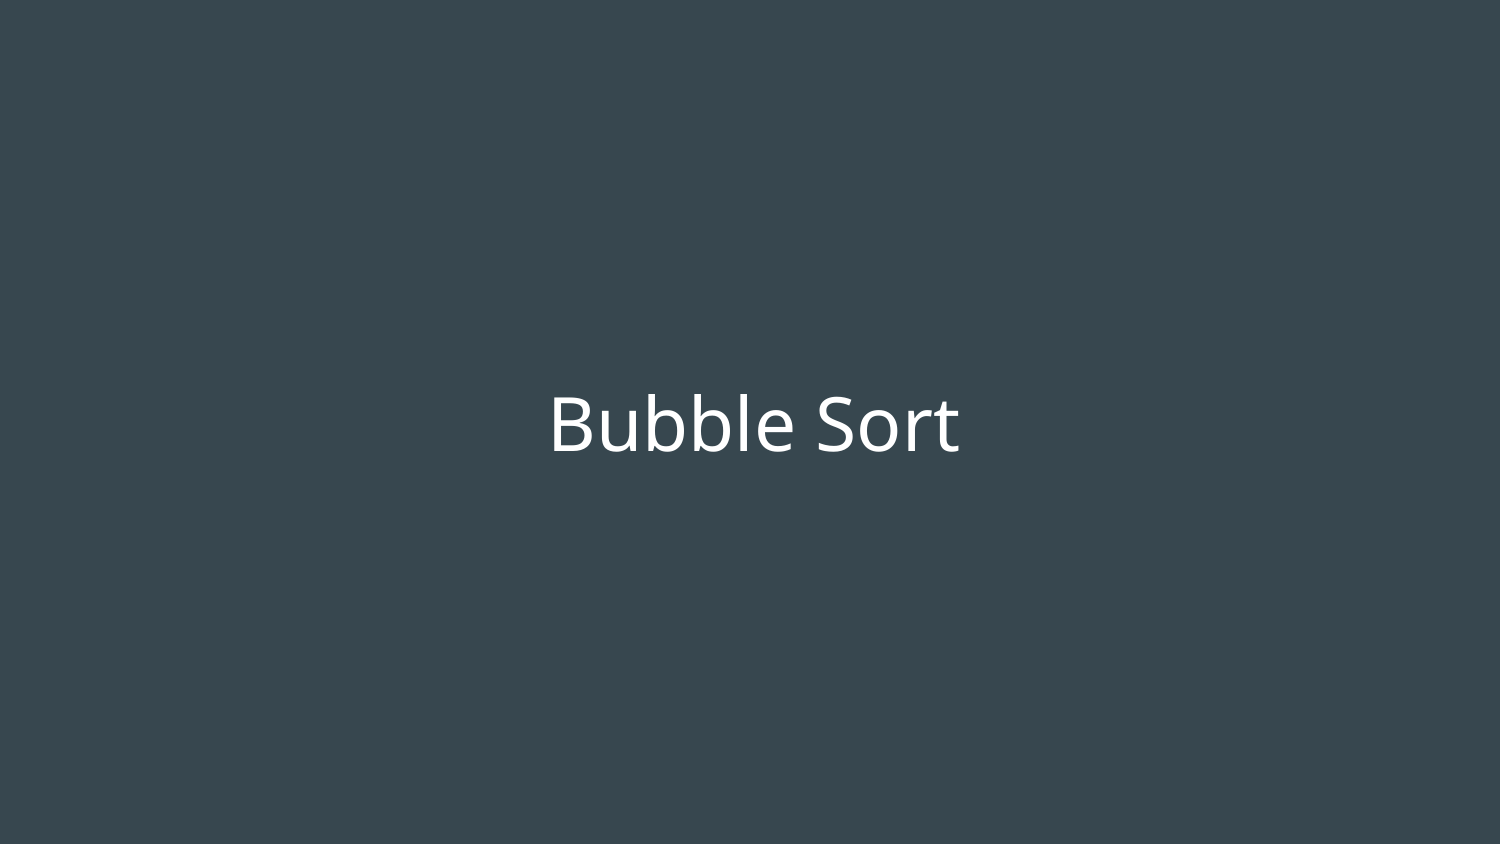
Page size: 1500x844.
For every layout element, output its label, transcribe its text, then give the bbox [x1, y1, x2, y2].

title Bubble Sort [110, 351, 1399, 493]
